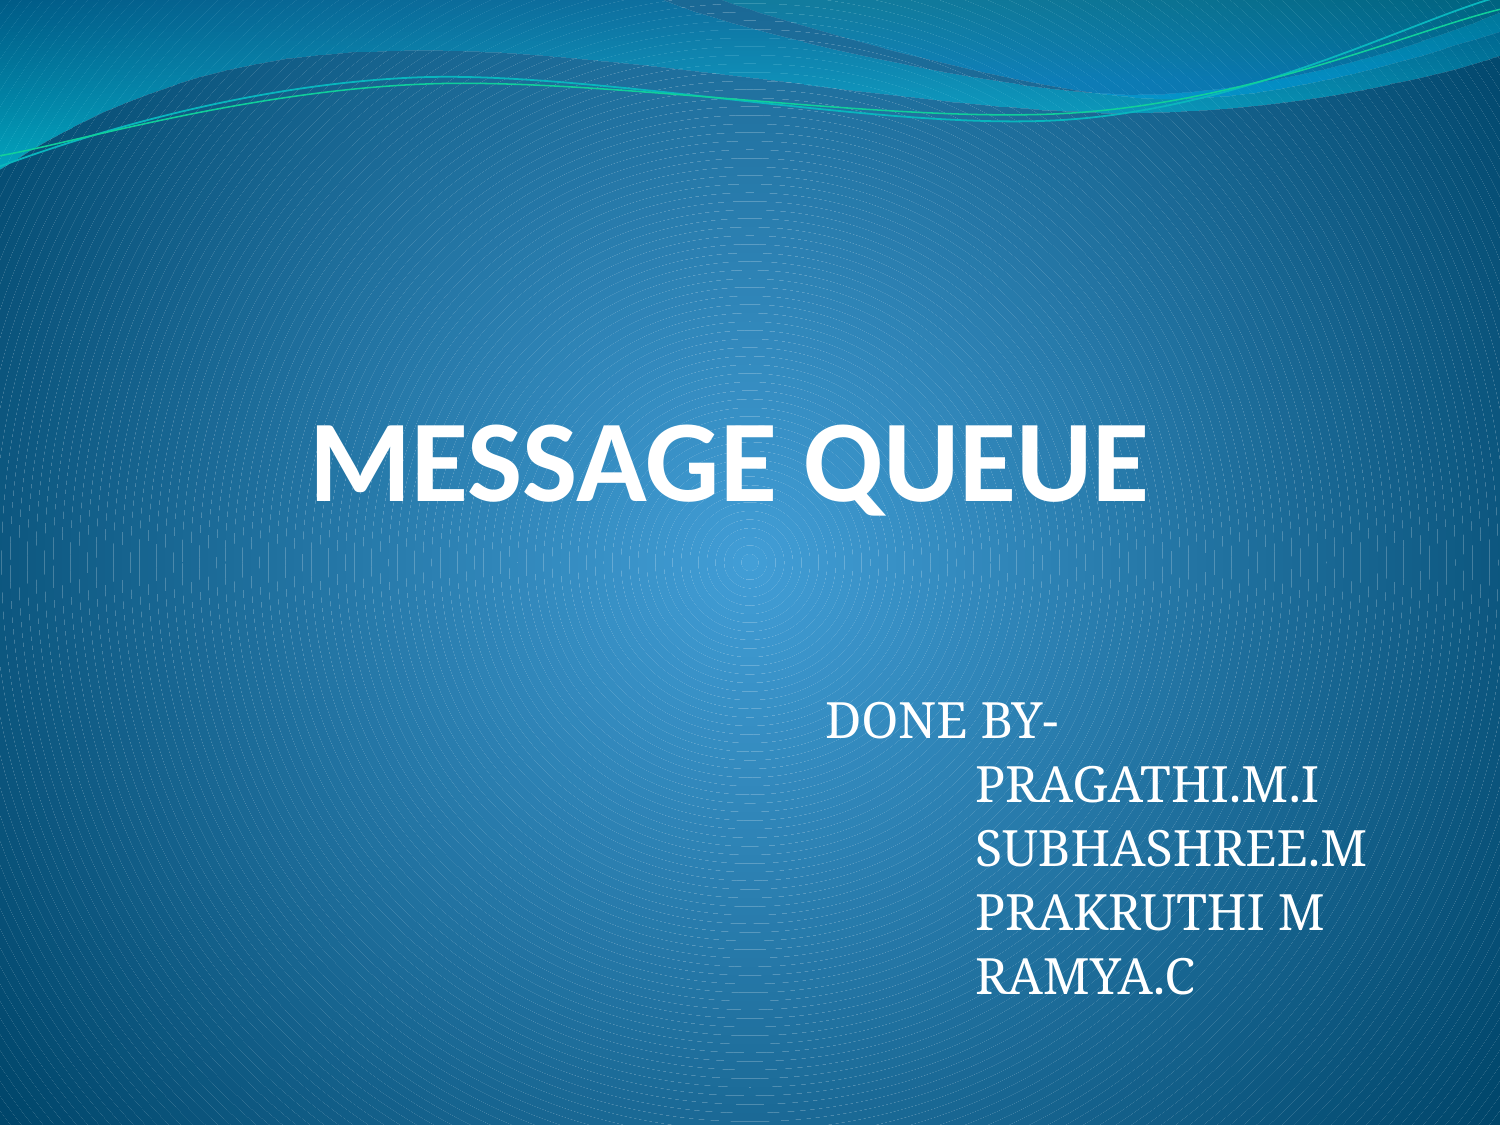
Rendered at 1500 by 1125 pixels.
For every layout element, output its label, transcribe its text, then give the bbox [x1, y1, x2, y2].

title MESSAGE QUEUE [87, 224, 1376, 525]
subtitle DONE BY- PRAGATHI.M.I SUBHASHREE.M PRAKRUTHI M RAMYA.C [825, 687, 1394, 1025]
